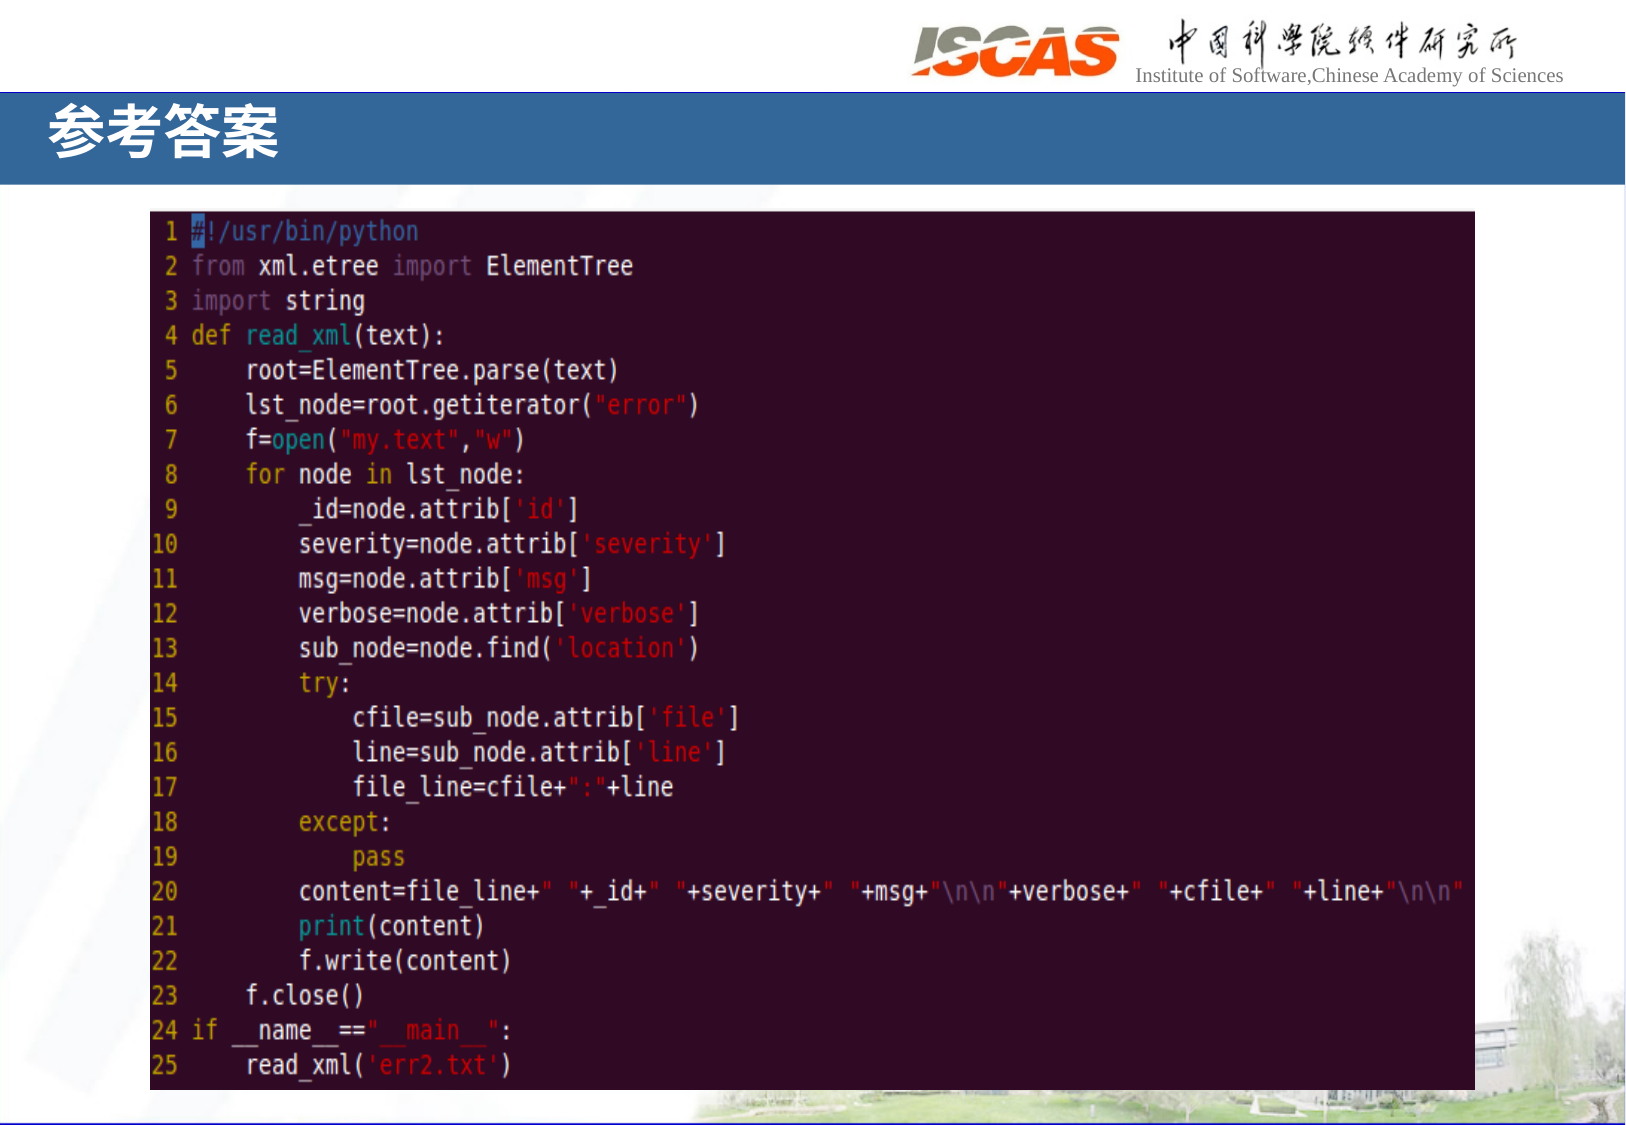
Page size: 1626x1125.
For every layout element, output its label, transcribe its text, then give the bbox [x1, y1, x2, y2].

picture [1166, 15, 1519, 71]
picture [0, 92, 1626, 1125]
picture [907, 18, 1132, 87]
title 参考答案 [0, 93, 1625, 185]
